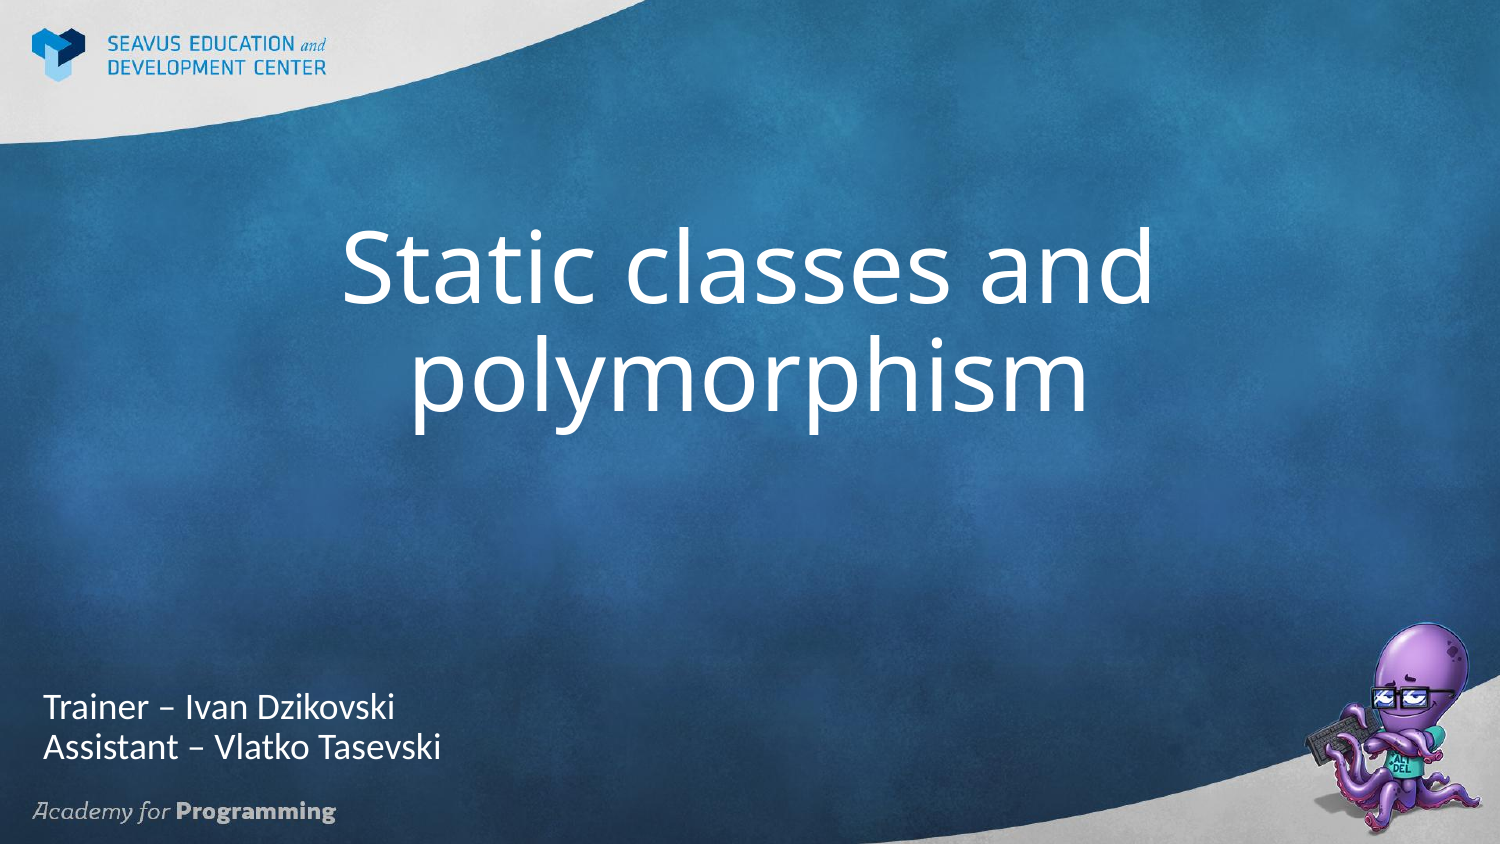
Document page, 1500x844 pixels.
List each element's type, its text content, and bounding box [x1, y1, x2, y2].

text_box Trainer – Ivan Dzikovski Assistant – Vlatko Tasevski [31, 681, 625, 784]
picture [0, 0, 1500, 844]
title Static classes and polymorphism [232, 214, 1268, 440]
